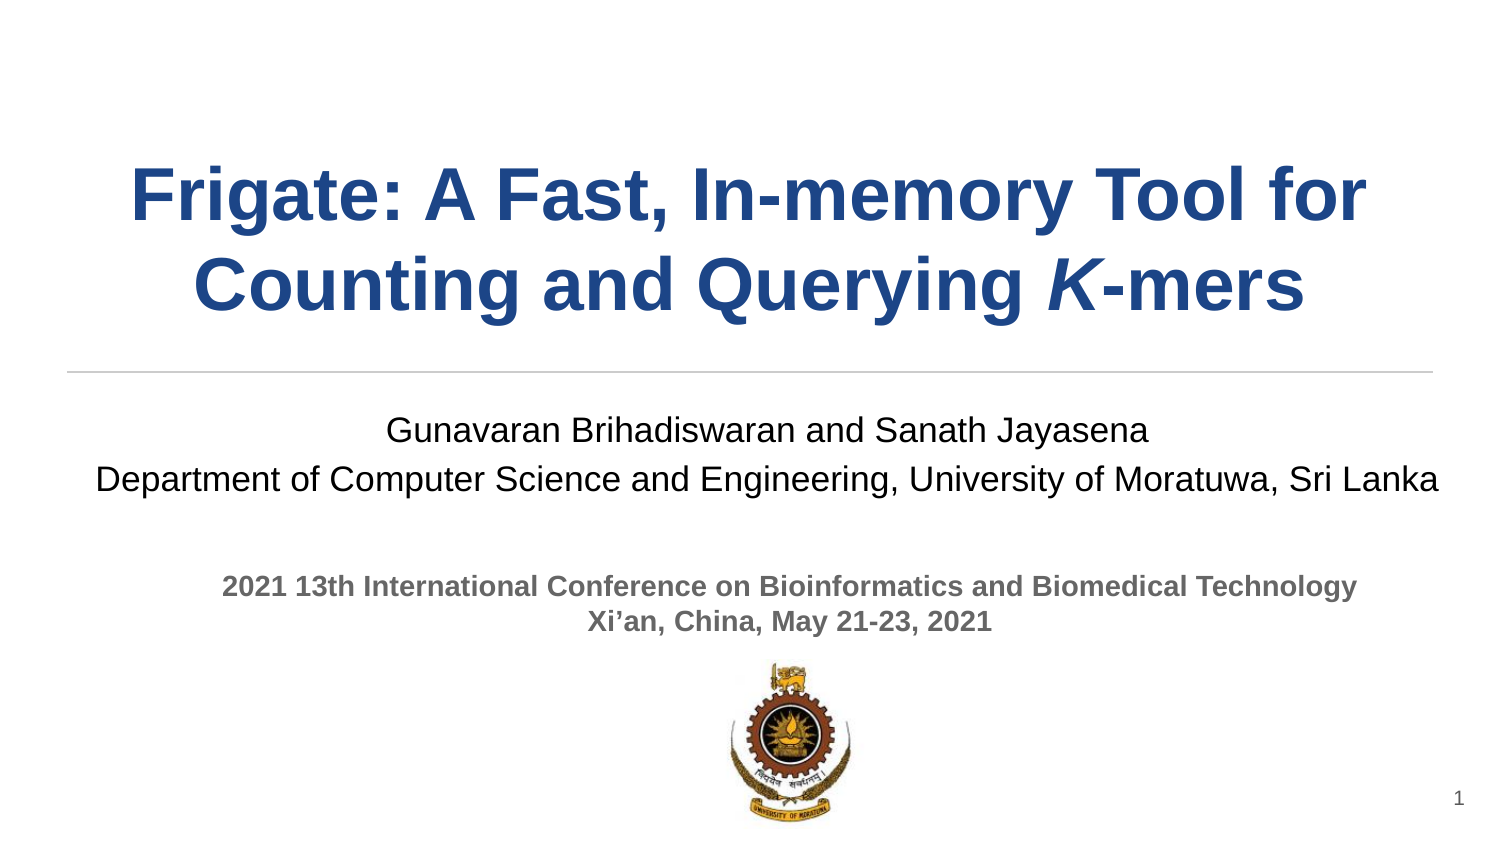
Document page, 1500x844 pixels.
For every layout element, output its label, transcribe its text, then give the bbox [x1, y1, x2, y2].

picture [710, 659, 871, 829]
slide_number 1 [1389, 764, 1480, 830]
text_box Gunavaran Brihadiswaran and Sanath Jayasena Department of Computer Science and Engineering, University of Moratuwa, Sri Lanka [66, 386, 1469, 514]
text_box 2021 13th International Conference on Bioinformatics and Biomedical Technology Xi’an, China, May 21-23, 2021 [121, 552, 1460, 653]
text_box Frigate: A Fast, In-memory Tool for Counting and Querying K-mers [21, 130, 1479, 341]
